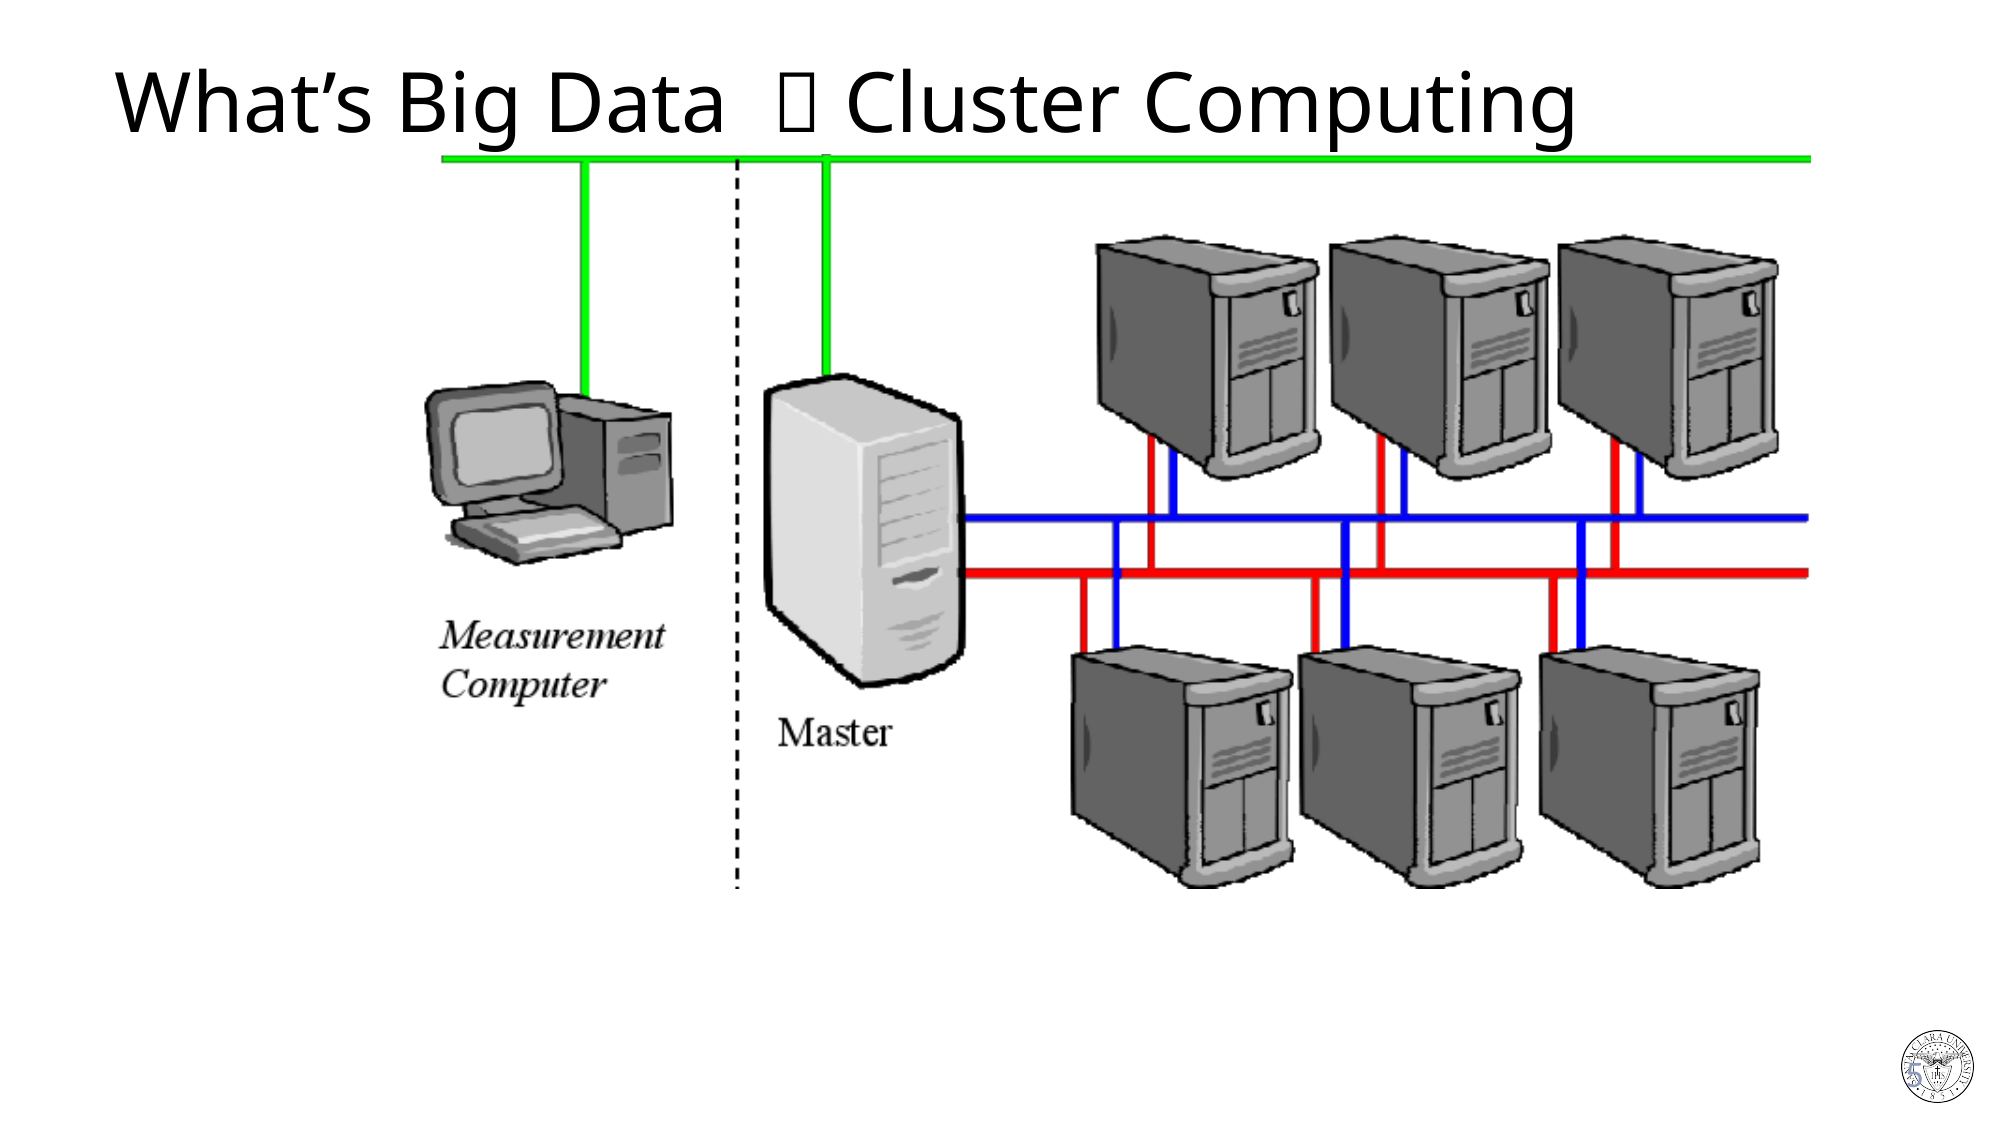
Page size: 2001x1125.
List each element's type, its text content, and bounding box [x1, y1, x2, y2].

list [423, 154, 1811, 889]
slide_number 5 [1890, 1042, 2000, 1103]
title What’s Big Data  Cluster Computing [99, 38, 1900, 158]
picture [1901, 1030, 1974, 1042]
